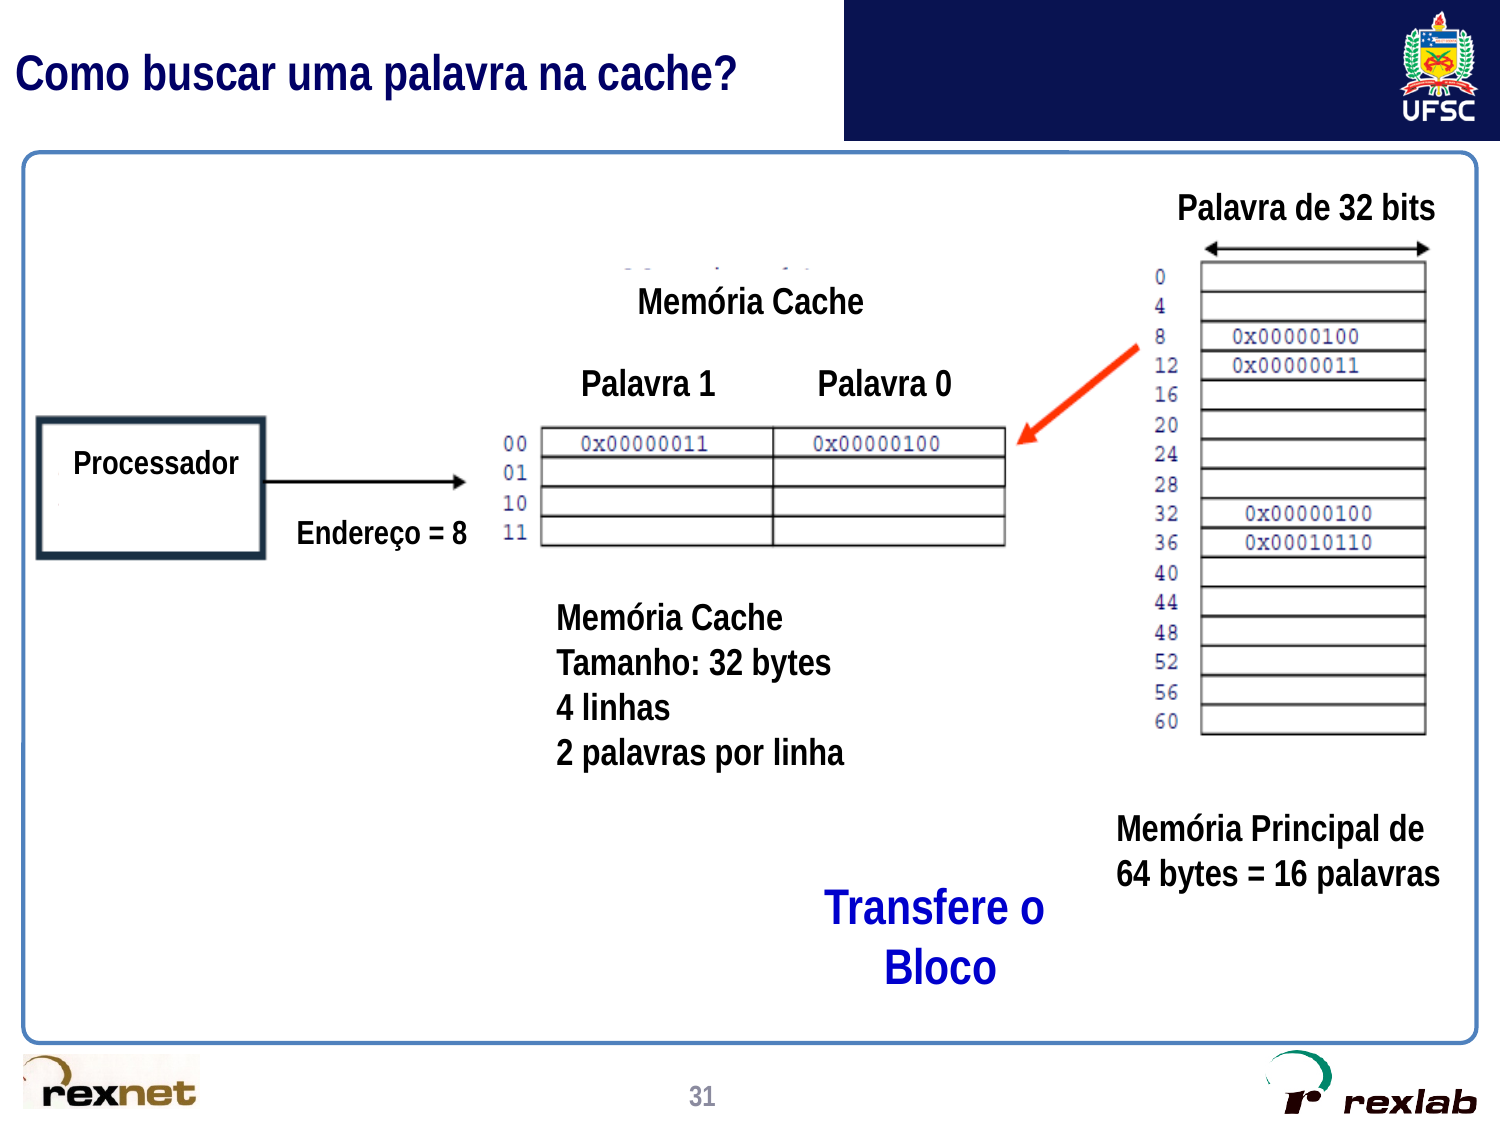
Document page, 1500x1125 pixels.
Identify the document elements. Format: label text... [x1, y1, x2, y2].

picture [844, 0, 1500, 141]
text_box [34, 173, 1466, 1020]
picture [23, 1054, 200, 1109]
slide_number 31 [527, 1065, 878, 1125]
title Como buscar uma palavra na cache? [0, 0, 844, 141]
picture [1265, 1049, 1477, 1114]
